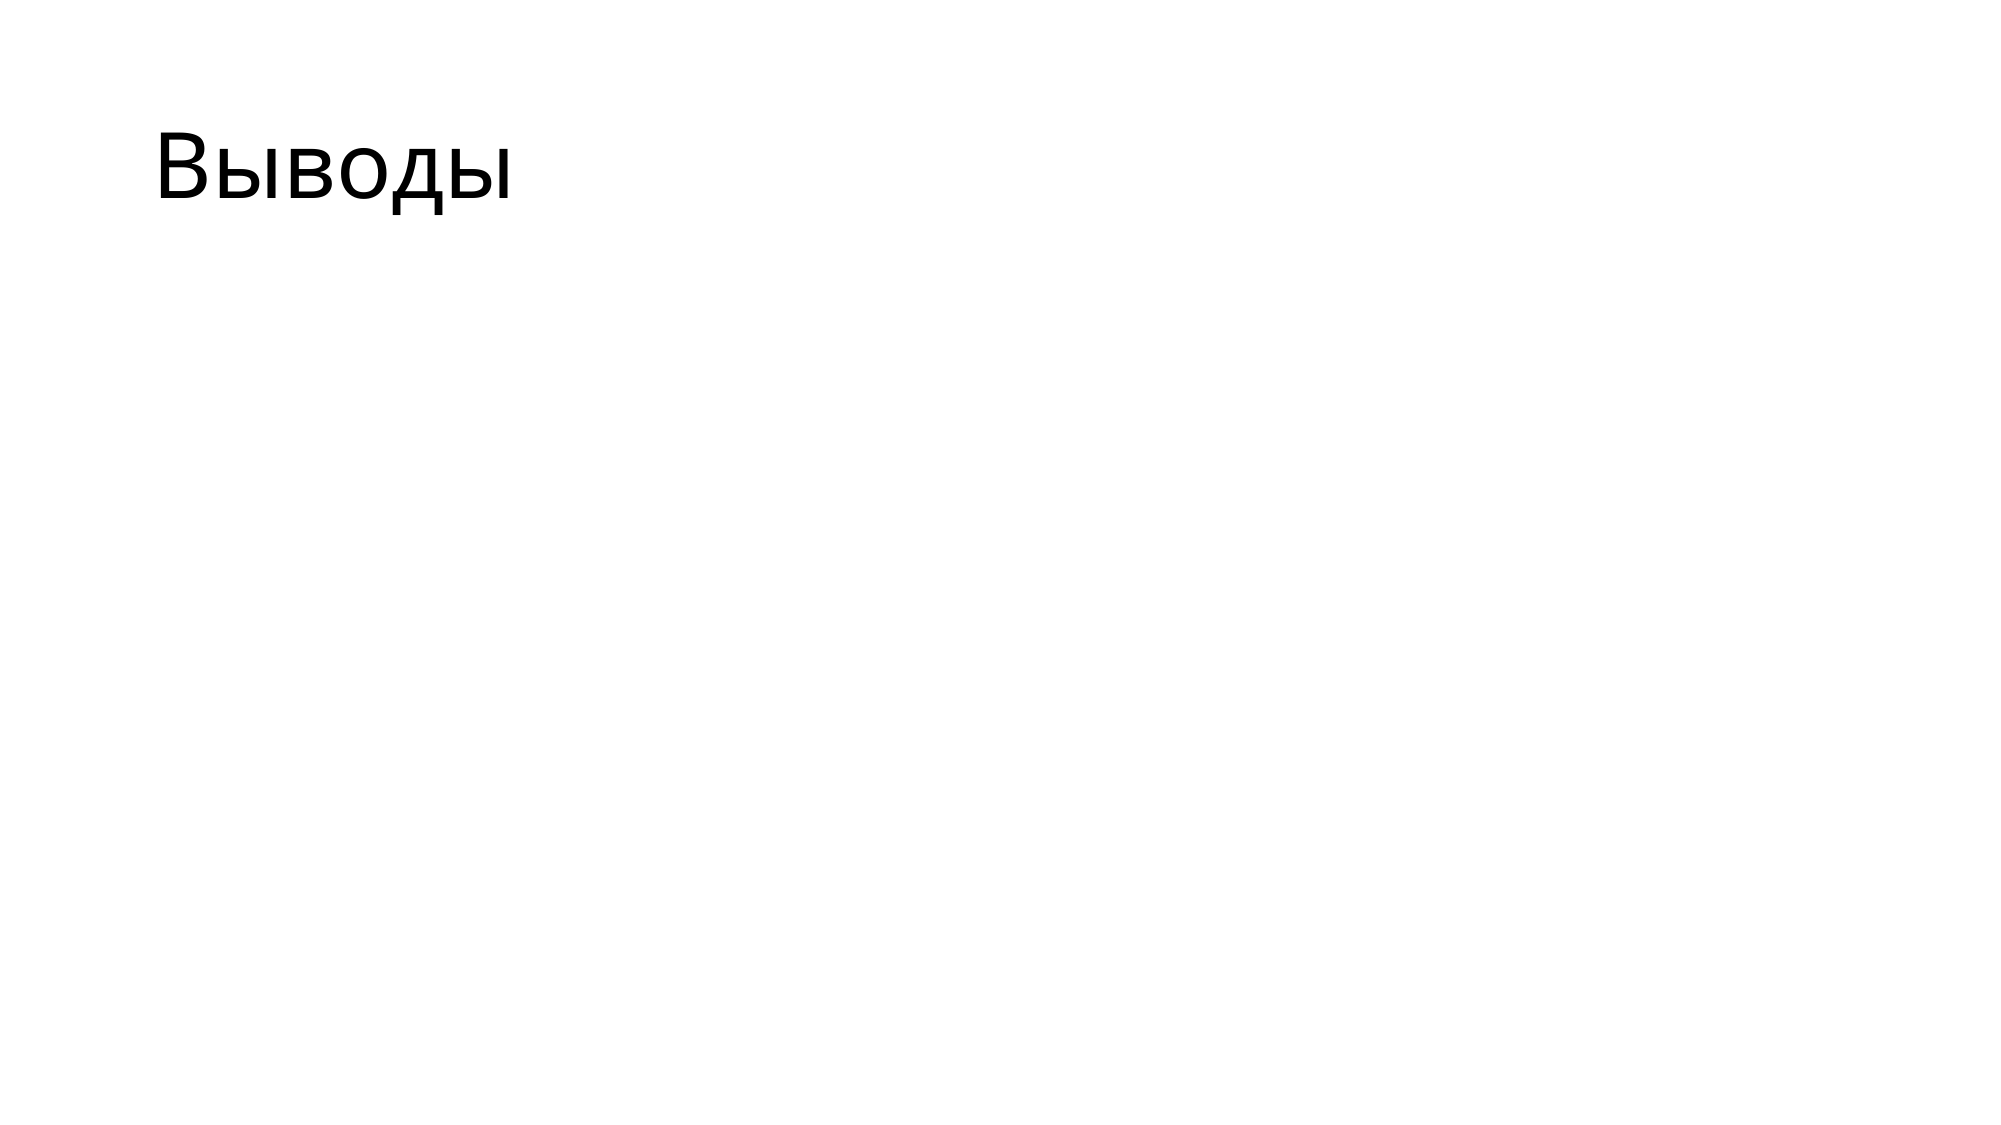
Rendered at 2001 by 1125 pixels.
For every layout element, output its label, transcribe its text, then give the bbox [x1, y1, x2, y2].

title Выводы [137, 59, 1863, 278]
